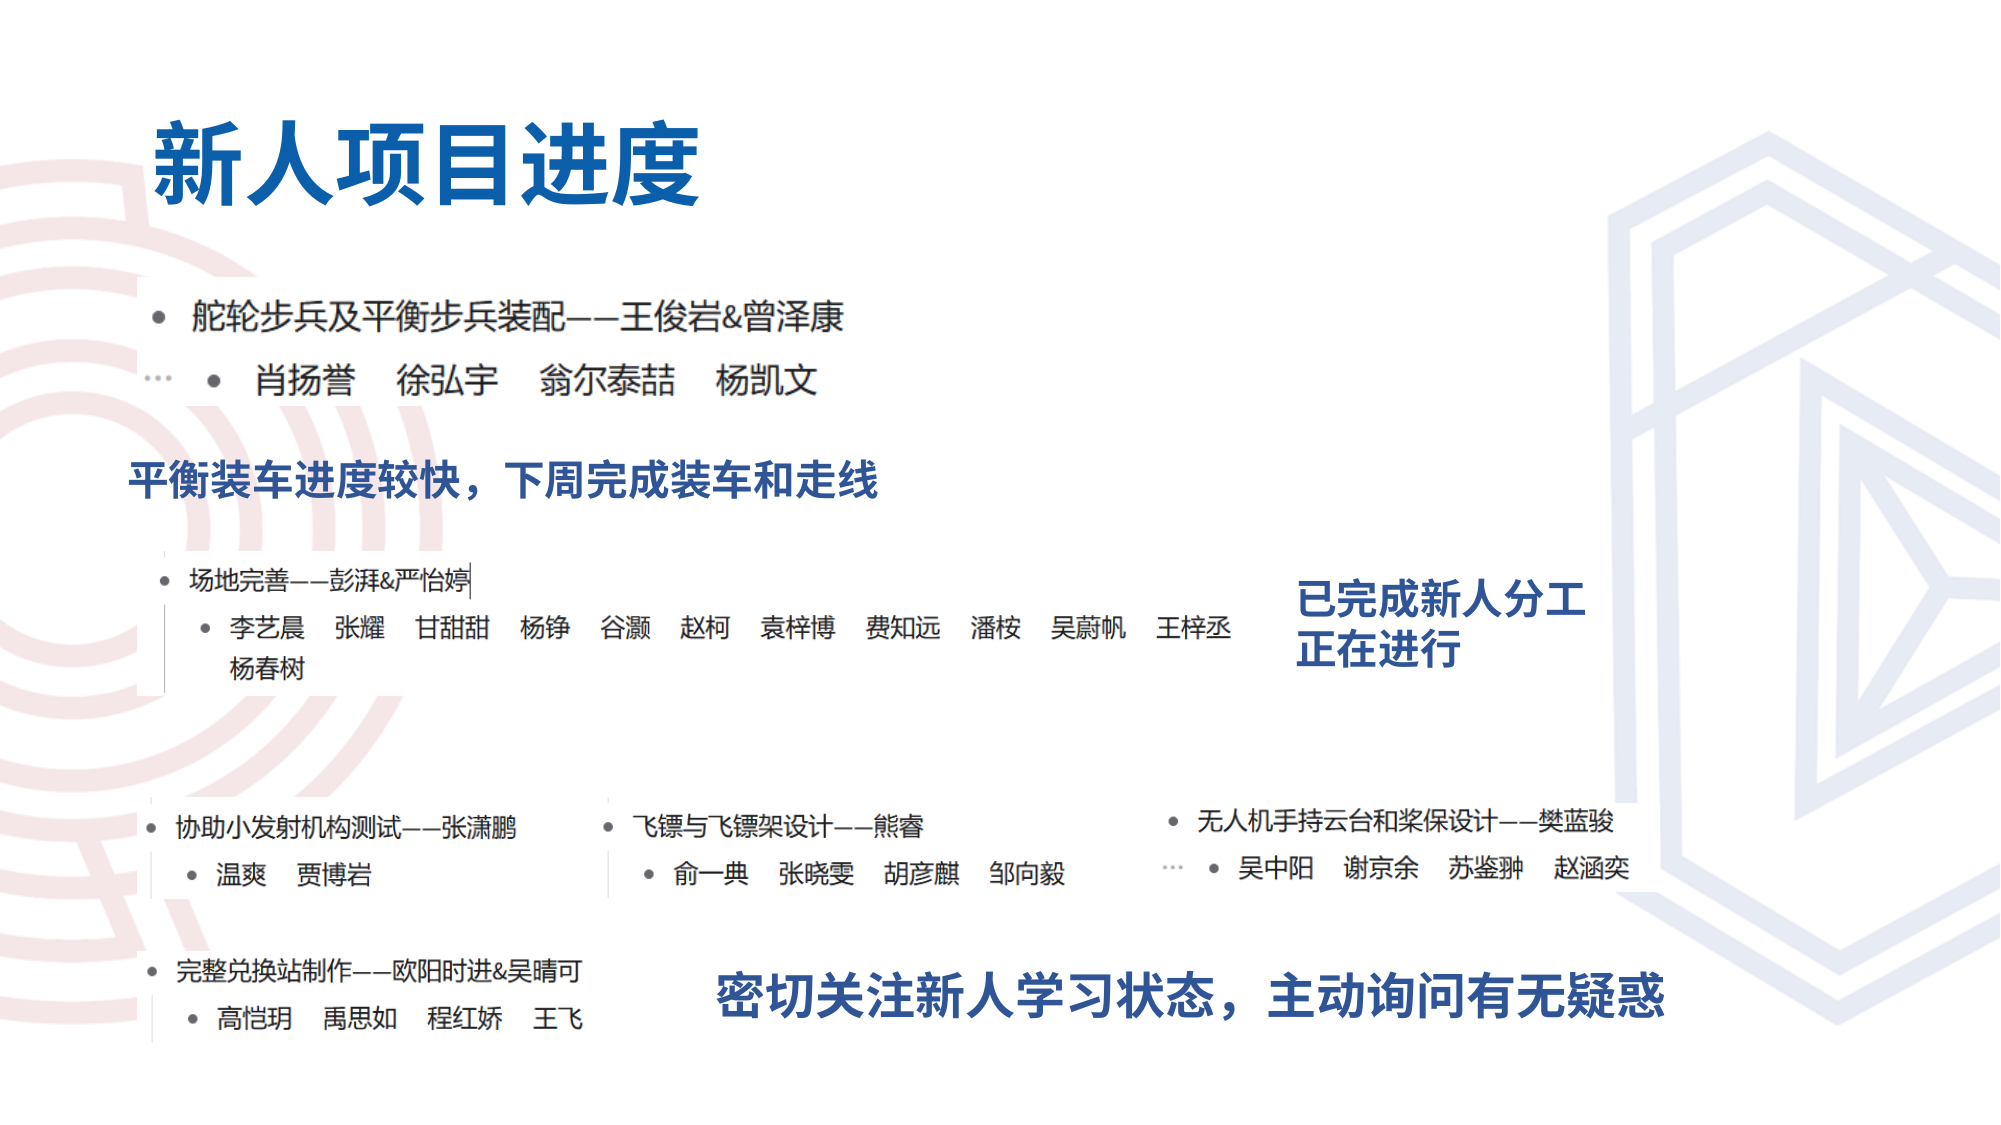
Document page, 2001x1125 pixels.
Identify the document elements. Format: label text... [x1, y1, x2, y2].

text_box 已完成新人分工 正在进行 [1281, 565, 1701, 681]
picture [0, 0, 2001, 1125]
text_box 平衡装车进度较快，下周完成装车和走线 [112, 446, 906, 512]
title 新人项目进度 [137, 59, 1863, 278]
text_box 密切关注新人学习状态，主动询问有无疑惑 [701, 957, 1701, 1032]
